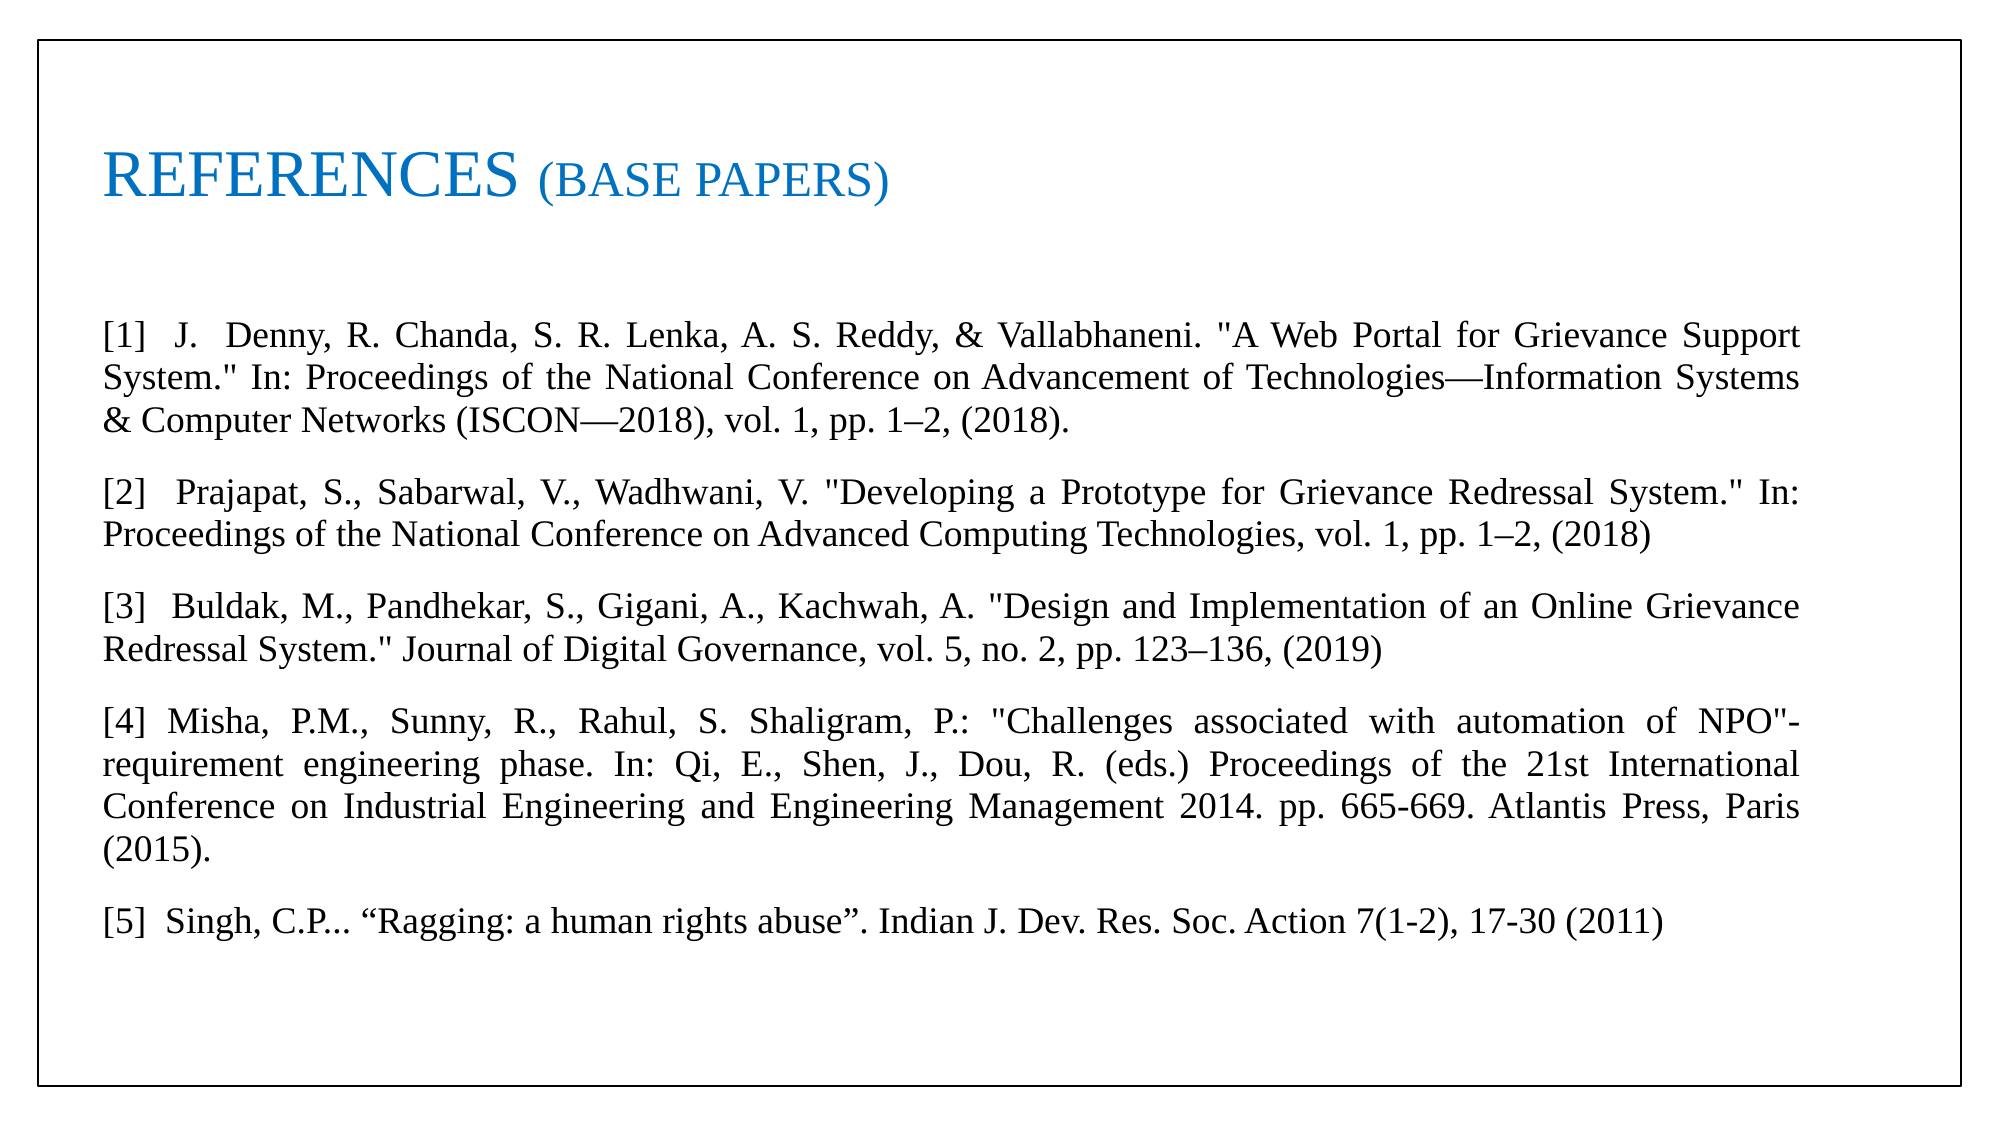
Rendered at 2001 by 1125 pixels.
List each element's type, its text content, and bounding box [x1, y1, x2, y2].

title REFERENCES (BASE PAPERS) [87, 63, 1708, 287]
list [1] J. Denny, R. Chanda, S. R. Lenka, A. S. Reddy, & Vallabhaneni. "A Web Portal for Grievance Support System." In: Proceedings of the National Conference on Advancement of Technologies—Information Systems & Computer Networks (ISCON—2018), vol. 1, pp. 1–2, (2018). [2] Prajapat, S., Sabarwal, V., Wadhwani, V. "Developing a Prototype for Grievance Redressal System." In: Proceedings of the National Conference on Advanced Computing Technologies, vol. 1, pp. 1–2, (2018) [3] Buldak, M., Pandhekar, S., Gigani, A., Kachwah, A. "Design and Implementation of an Online Grievance Redressal System." Journal of Digital Governance, vol. 5, no. 2, pp. 123–136, (2019) [4] Misha, P.M., Sunny, R., Rahul, S. Shaligram, P.: "Challenges associated with automation of NPO"-requirement engineering phase. In: Qi, E., Shen, J., Dou, R. (eds.) Proceedings of the 21st International Conference on Industrial Engineering and Engineering Management 2014. pp. 665-669. Atlantis Press, Paris (2015). [5] Singh, C.P... “Ragging: a human rights abuse”. Indian J. Dev. Res. Soc. Action 7(1-2), 17-30 (2011) [87, 305, 1822, 1006]
